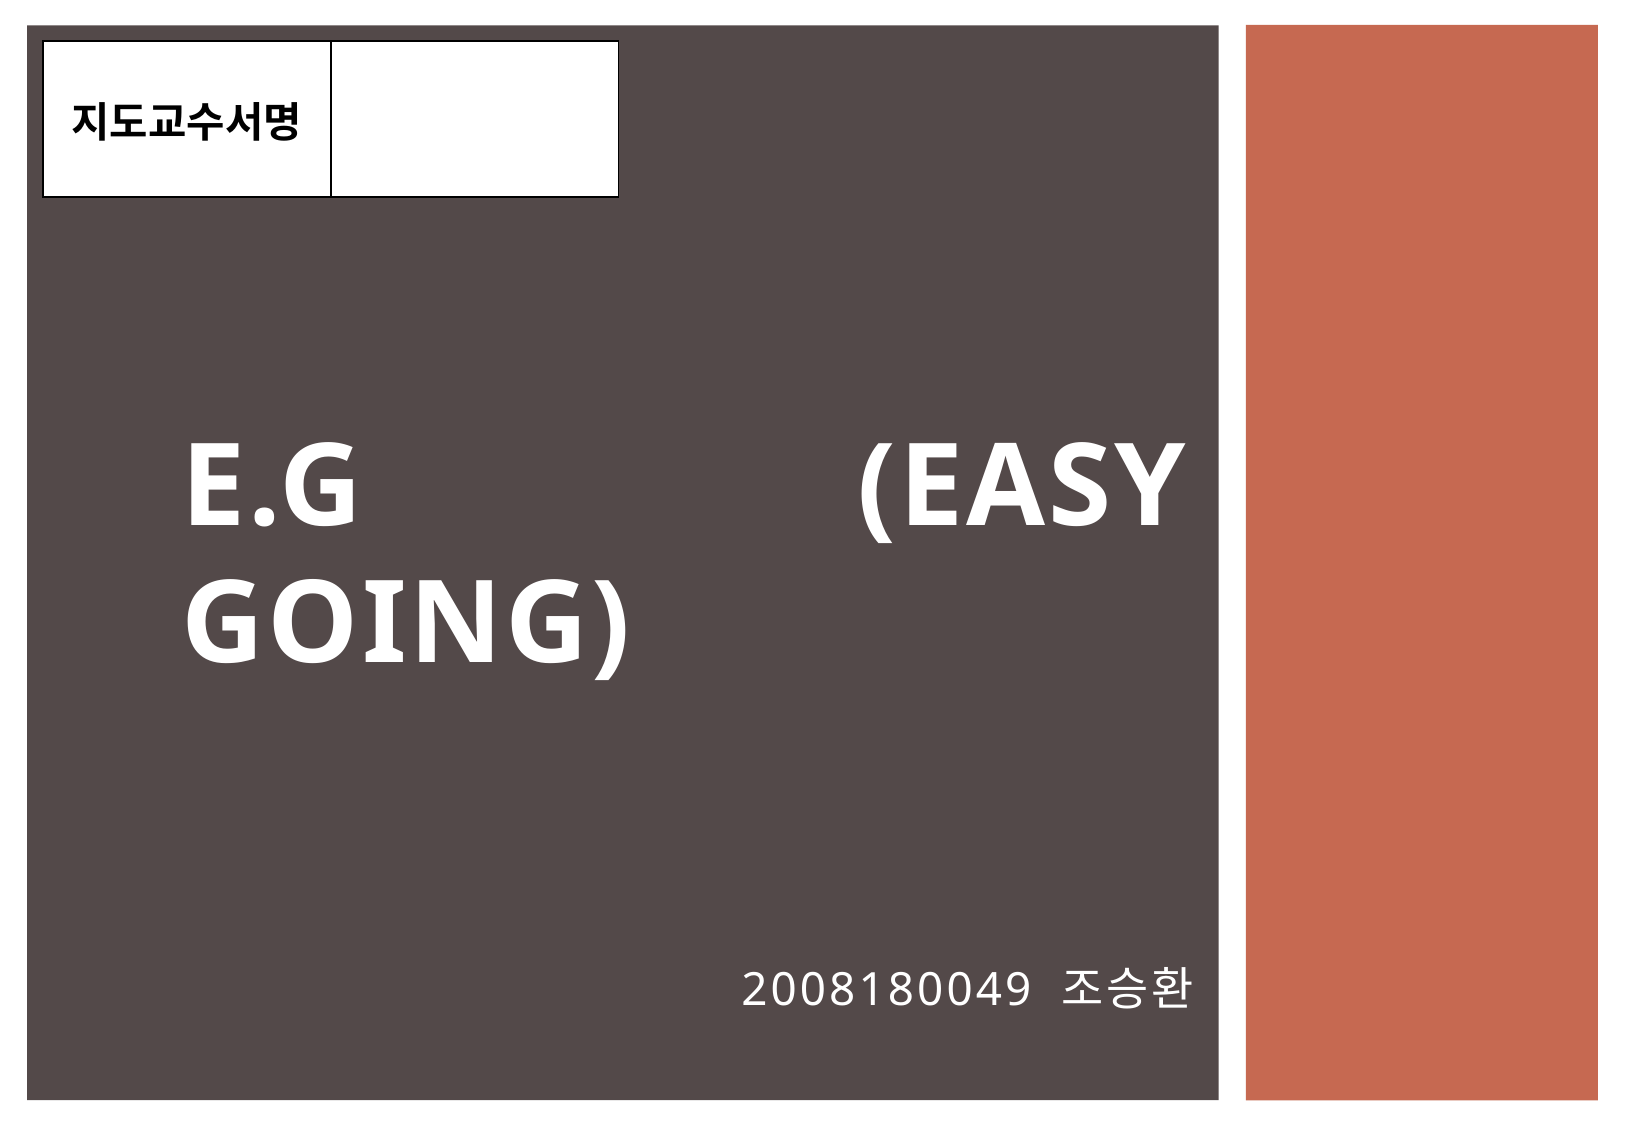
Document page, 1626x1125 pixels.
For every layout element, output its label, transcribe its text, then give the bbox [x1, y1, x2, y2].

table_header 지도교수서명 [44, 42, 330, 196]
table_header [332, 42, 618, 196]
title e.G (easy going) [166, 336, 1206, 760]
subtitle 2008180049 조승환 [690, 922, 1209, 1053]
